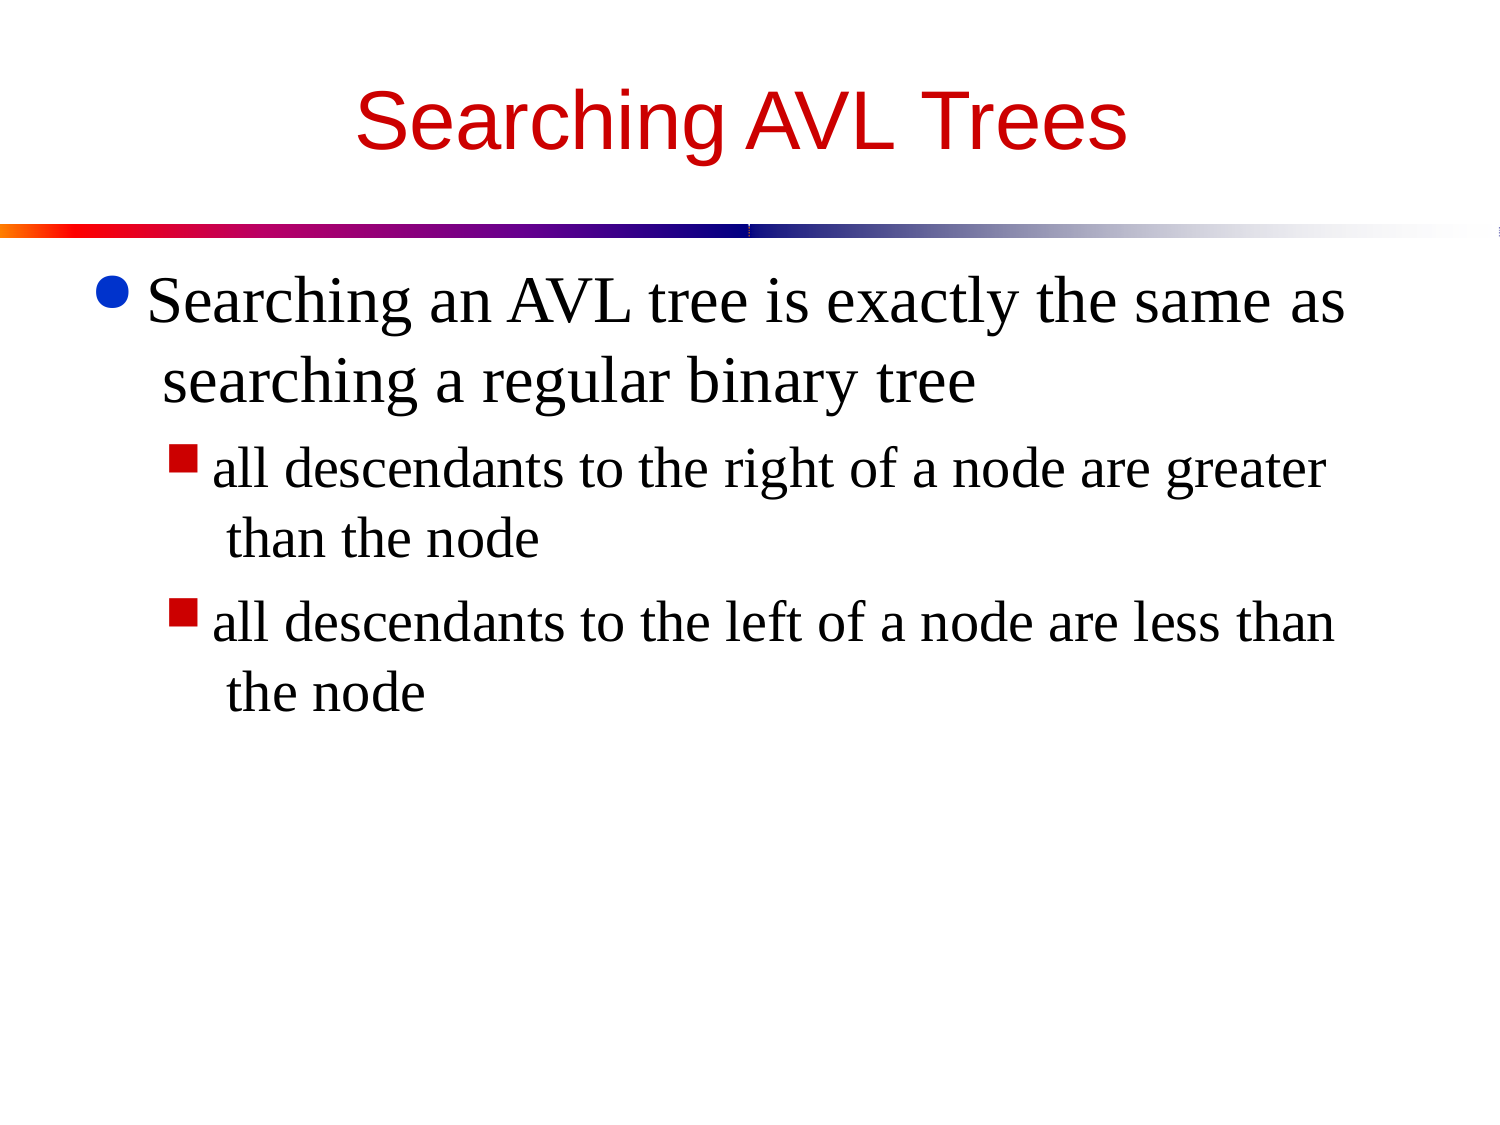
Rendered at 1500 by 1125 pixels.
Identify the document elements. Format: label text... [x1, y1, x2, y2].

title Searching AVL Trees [352, 64, 1148, 253]
text_box Searching an AVL tree is exactly the same as searching a regular binary tree all descendants to the right of a node are greater than the node all descendants to the left of a node are less than the node [87, 253, 1361, 724]
picture [0, 224, 352, 238]
picture [1148, 224, 1500, 238]
